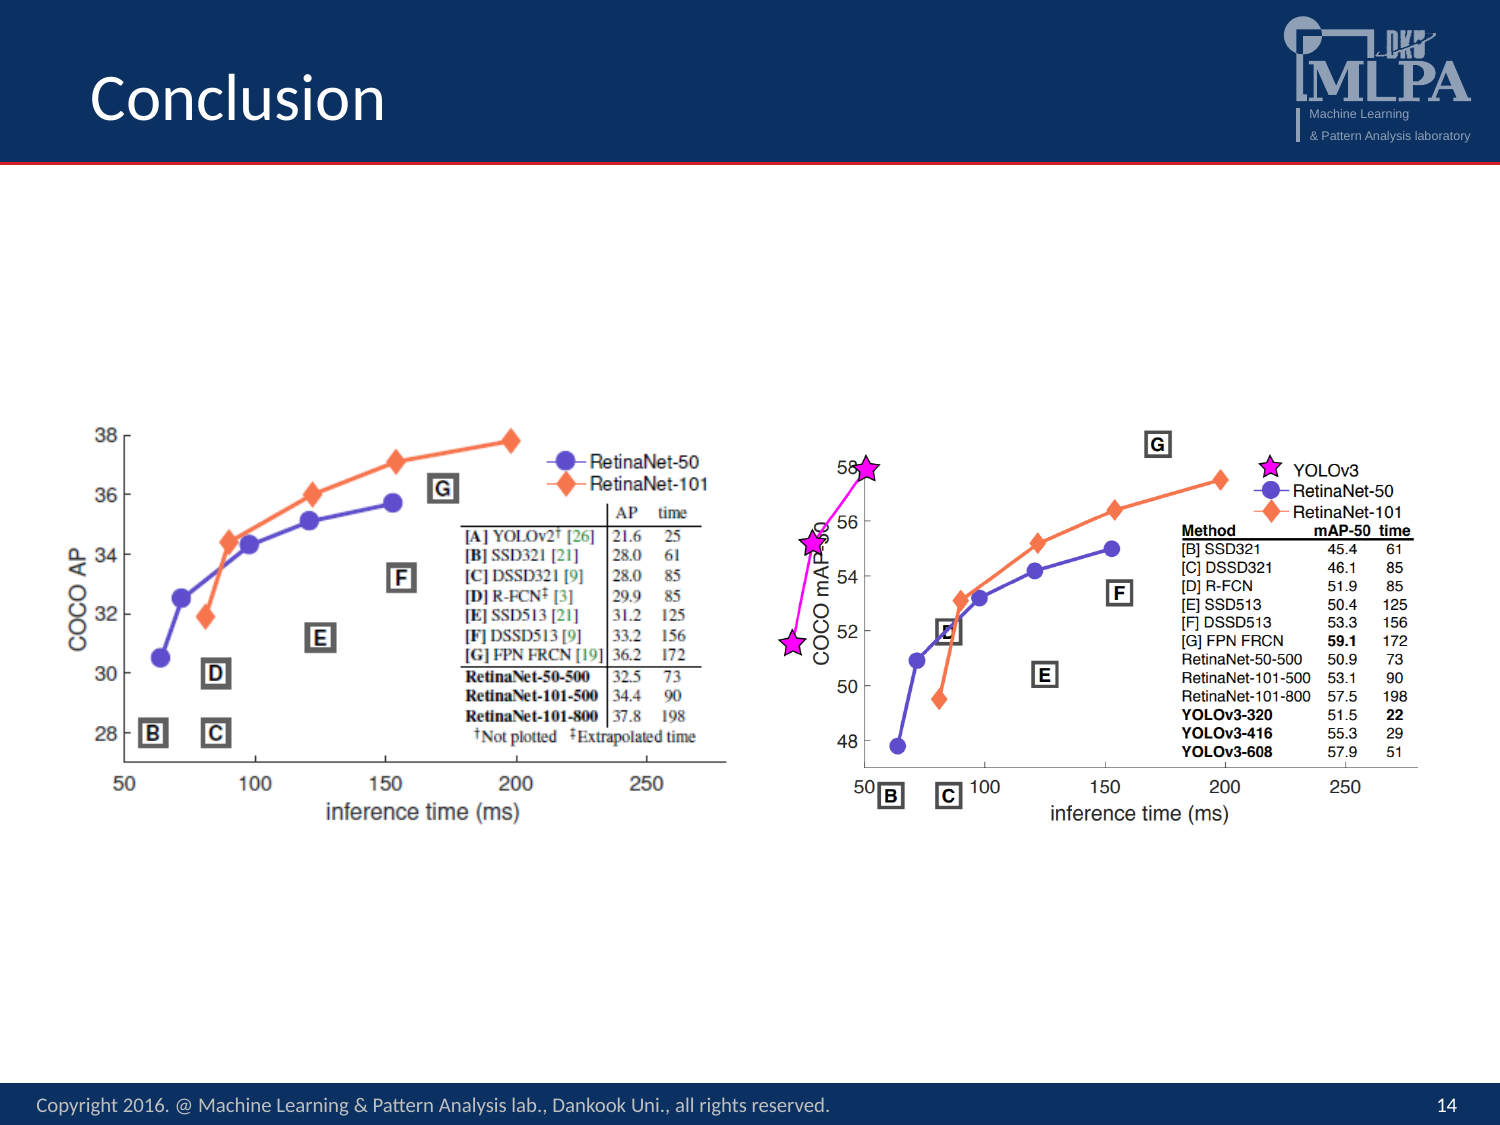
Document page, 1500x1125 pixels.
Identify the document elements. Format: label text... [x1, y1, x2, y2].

slide_number 14 [1368, 1084, 1473, 1125]
title Conclusion [75, 31, 1295, 143]
picture [57, 419, 728, 826]
footer Copyright 2016. @ Machine Learning & Pattern Analysis lab., Dankook Uni., all rights reserved. [21, 1073, 850, 1125]
picture [772, 412, 1442, 826]
